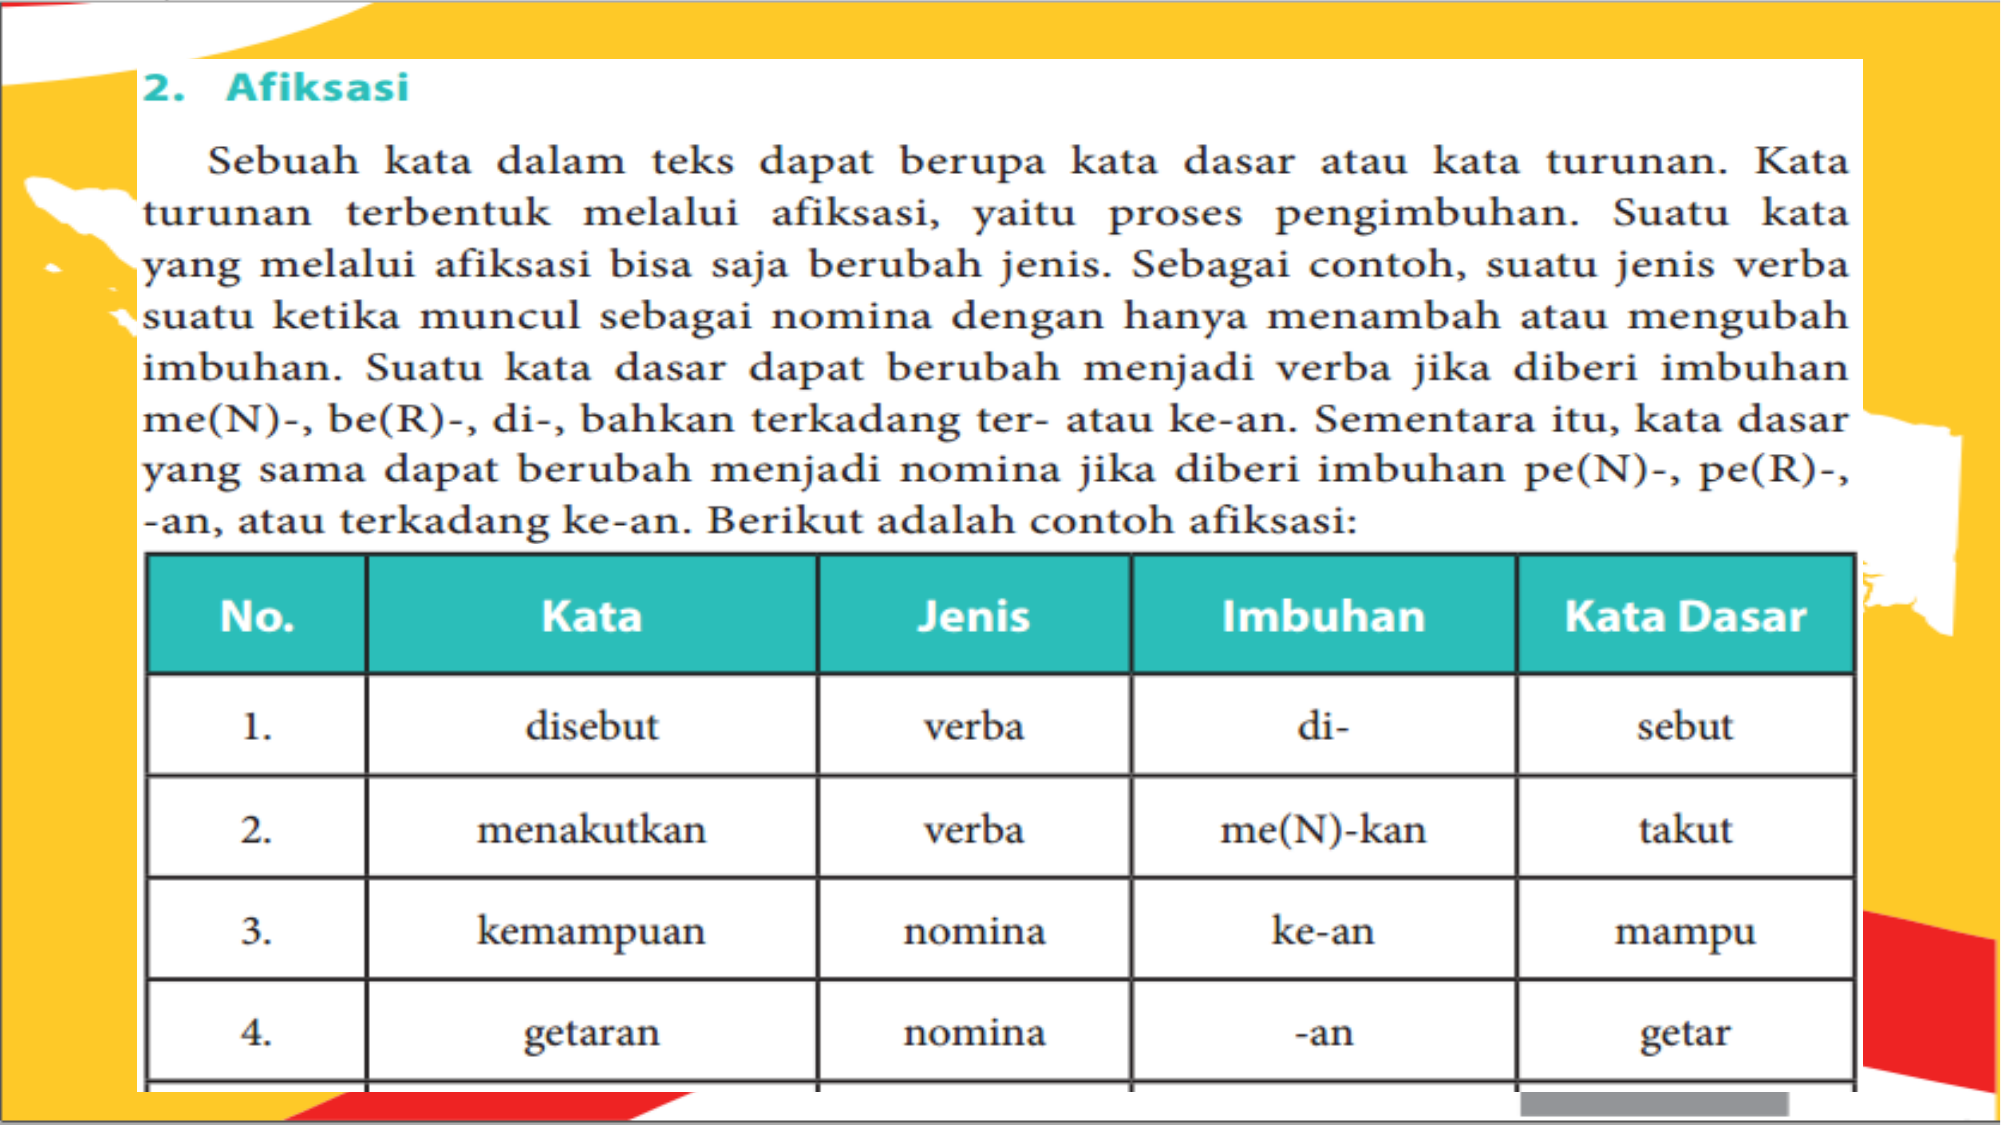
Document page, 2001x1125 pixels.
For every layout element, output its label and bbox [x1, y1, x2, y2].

picture [0, 0, 2001, 1125]
list [137, 59, 1863, 544]
